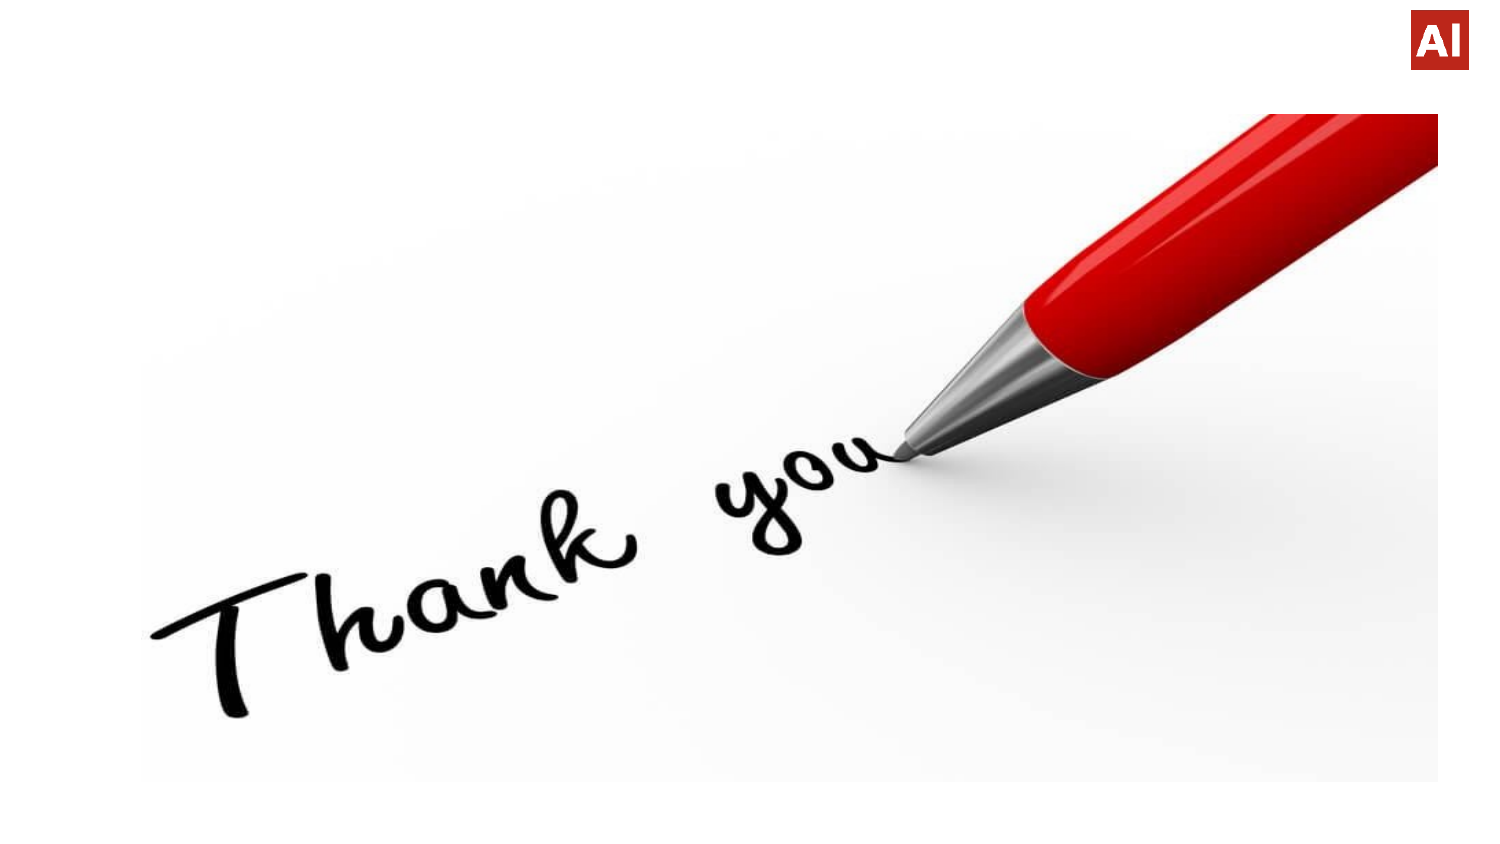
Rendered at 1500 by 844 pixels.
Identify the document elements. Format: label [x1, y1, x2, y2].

picture [141, 114, 1438, 782]
picture [1411, 10, 1469, 70]
